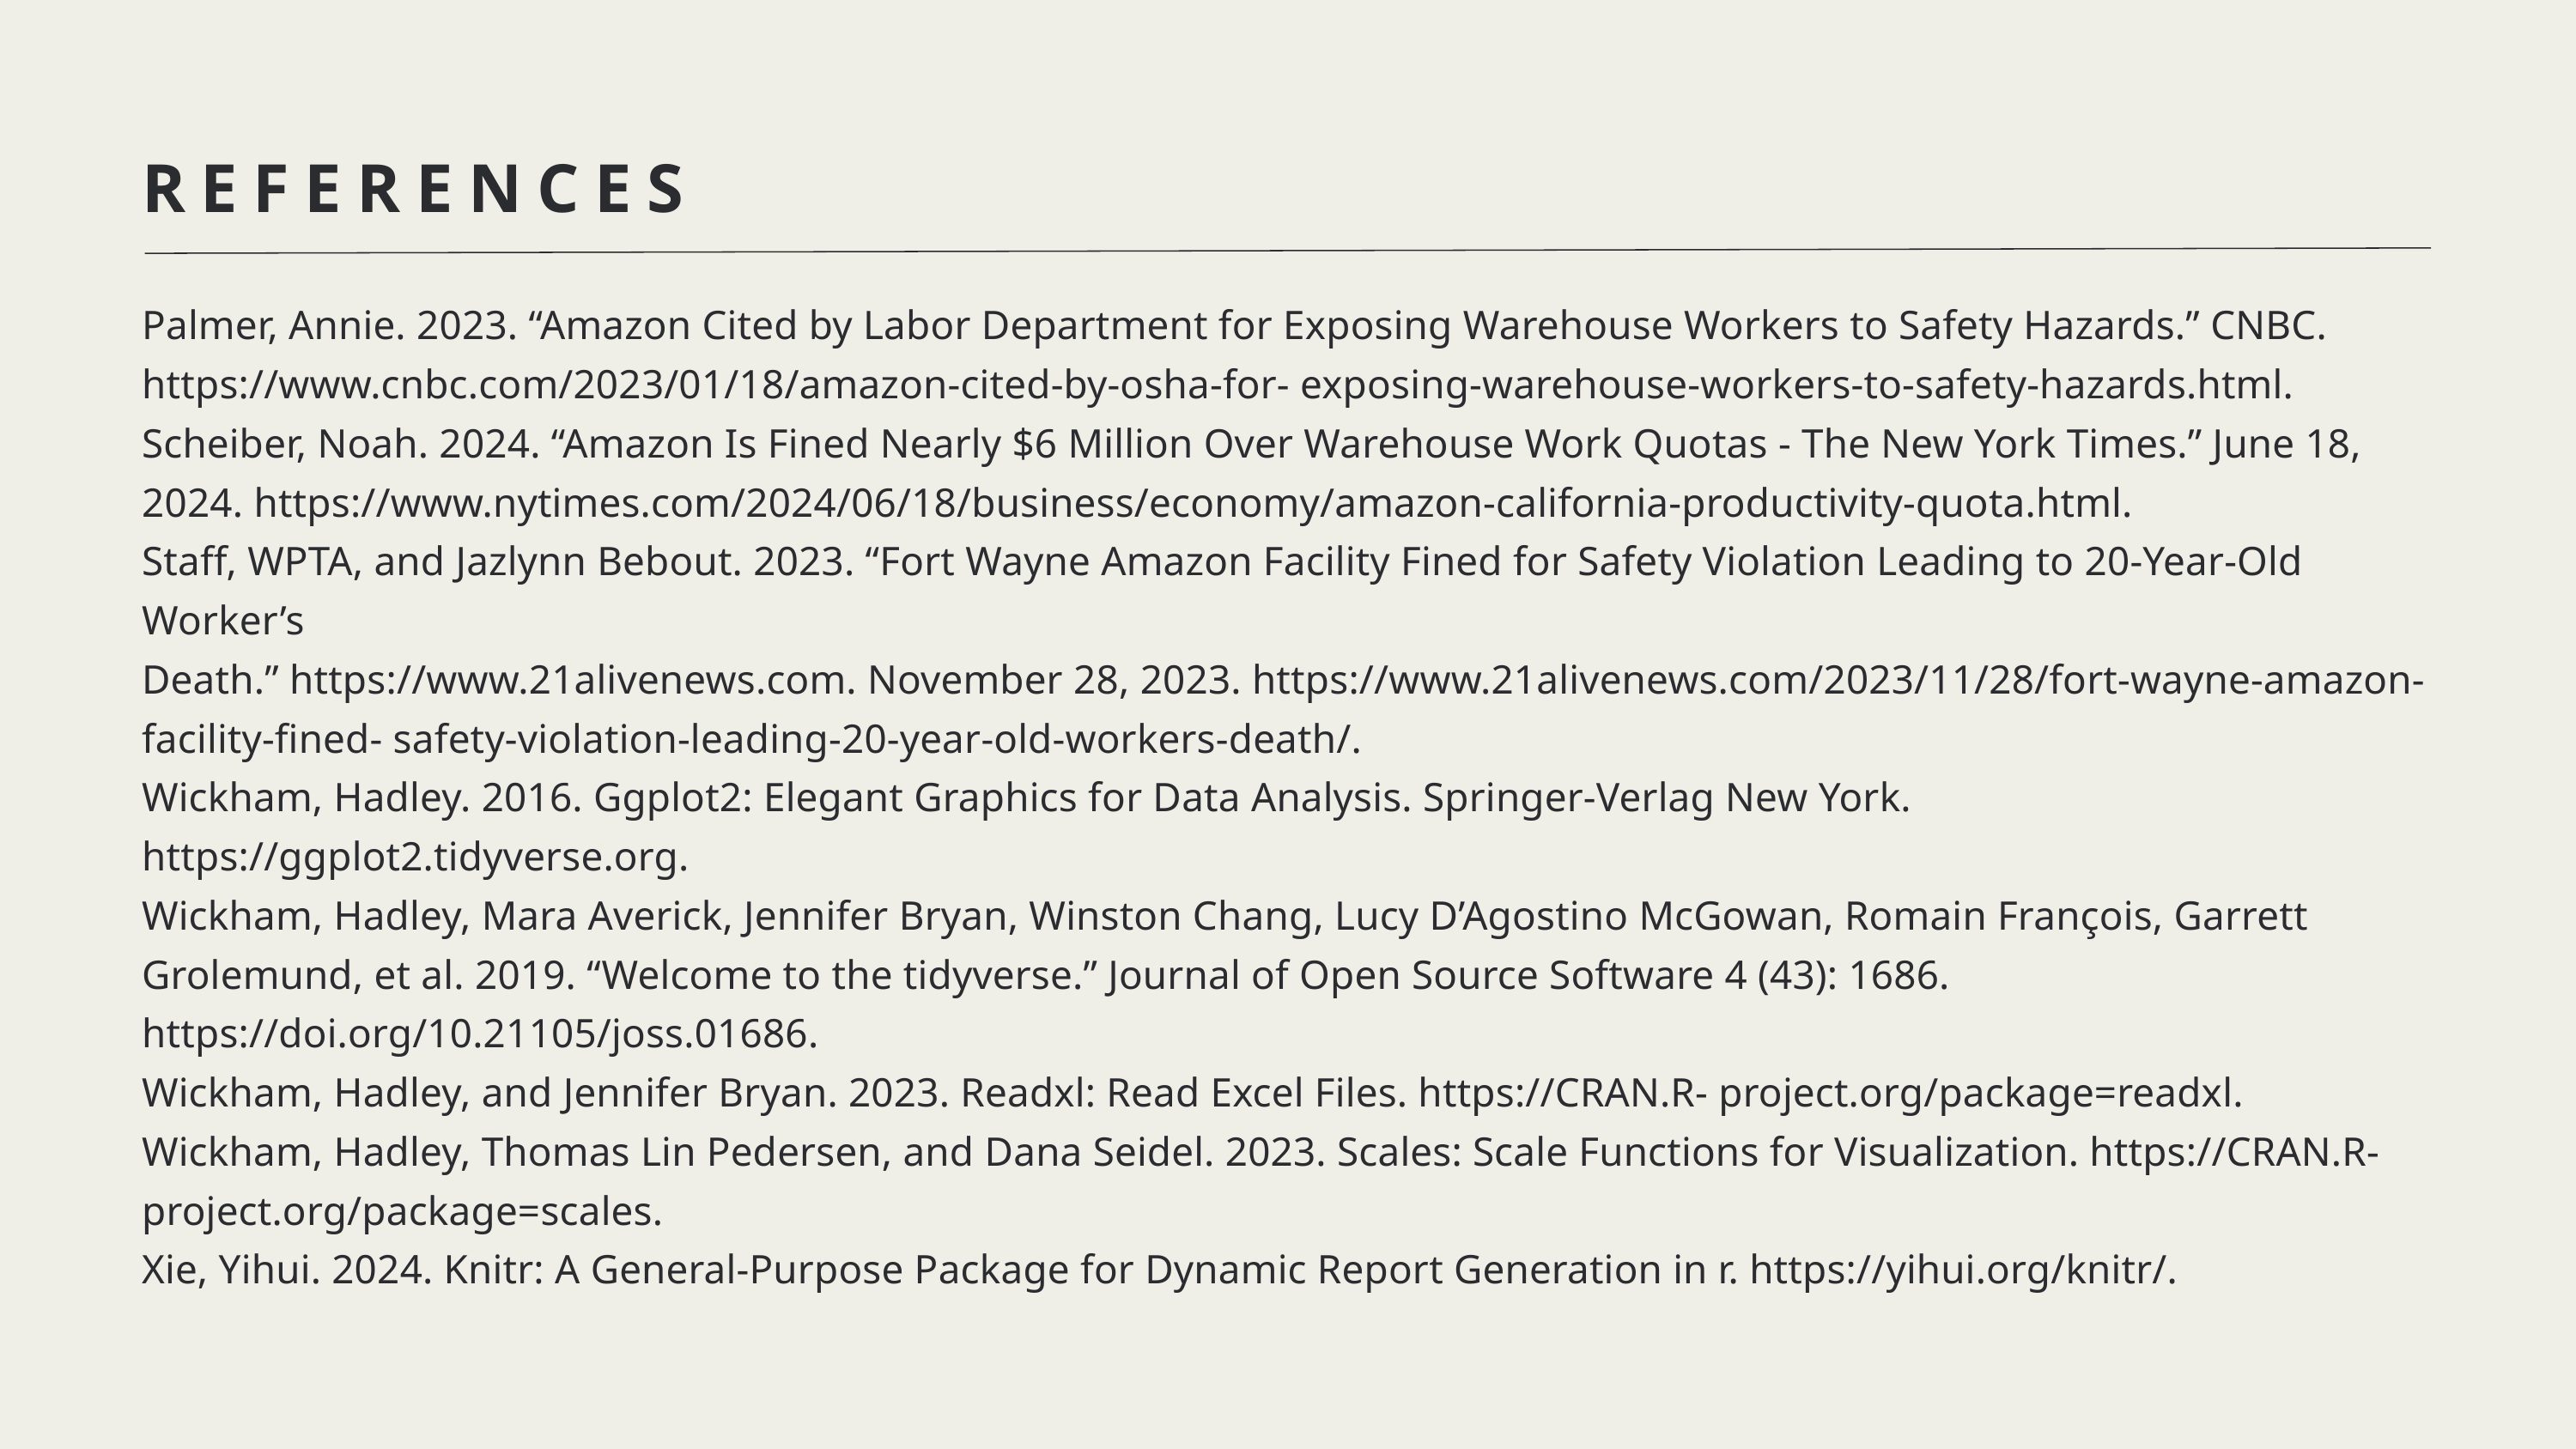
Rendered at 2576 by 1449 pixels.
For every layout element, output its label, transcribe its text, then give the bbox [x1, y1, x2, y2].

text_box Palmer, Annie. 2023. “Amazon Cited by Labor Department for Exposing Warehouse Workers to Safety Hazards.” CNBC. https://www.cnbc.com/2023/01/18/amazon-cited-by-osha-for- exposing-warehouse-workers-to-safety-hazards.html. Scheiber, Noah. 2024. “Amazon Is Fined Nearly $6 Million Over Warehouse Work Quotas - The New York Times.” June 18, 2024. https://www.nytimes.com/2024/06/18/business/economy/amazon-california-productivity-quota.html. Staff, WPTA, and Jazlynn Bebout. 2023. “Fort Wayne Amazon Facility Fined for Safety Violation Leading to 20-Year-Old Worker’s Death.” https://www.21alivenews.com. November 28, 2023. https://www.21alivenews.com/2023/11/28/fort-wayne-amazon-facility-fined- safety-violation-leading-20-year-old-workers-death/. Wickham, Hadley. 2016. Ggplot2: Elegant Graphics for Data Analysis. Springer-Verlag New York. https://ggplot2.tidyverse.org. Wickham, Hadley, Mara Averick, Jennifer Bryan, Winston Chang, Lucy D’Agostino McGowan, Romain François, Garrett Grolemund, et al. 2019. “Welcome to the tidyverse.” Journal of Open Source Software 4 (43): 1686. https://doi.org/10.21105/joss.01686. Wickham, Hadley, and Jennifer Bryan. 2023. Readxl: Read Excel Files. https://CRAN.R- project.org/package=readxl. Wickham, Hadley, Thomas Lin Pedersen, and Dana Seidel. 2023. Scales: Scale Functions for Visualization. https://CRAN.R-project.org/package=scales. Xie, Yihui. 2024. Knitr: A General-Purpose Package for Dynamic Report Generation in r. https://yihui.org/knitr/. [142, 288, 2452, 1351]
text_box REFERENCES [142, 132, 2428, 288]
